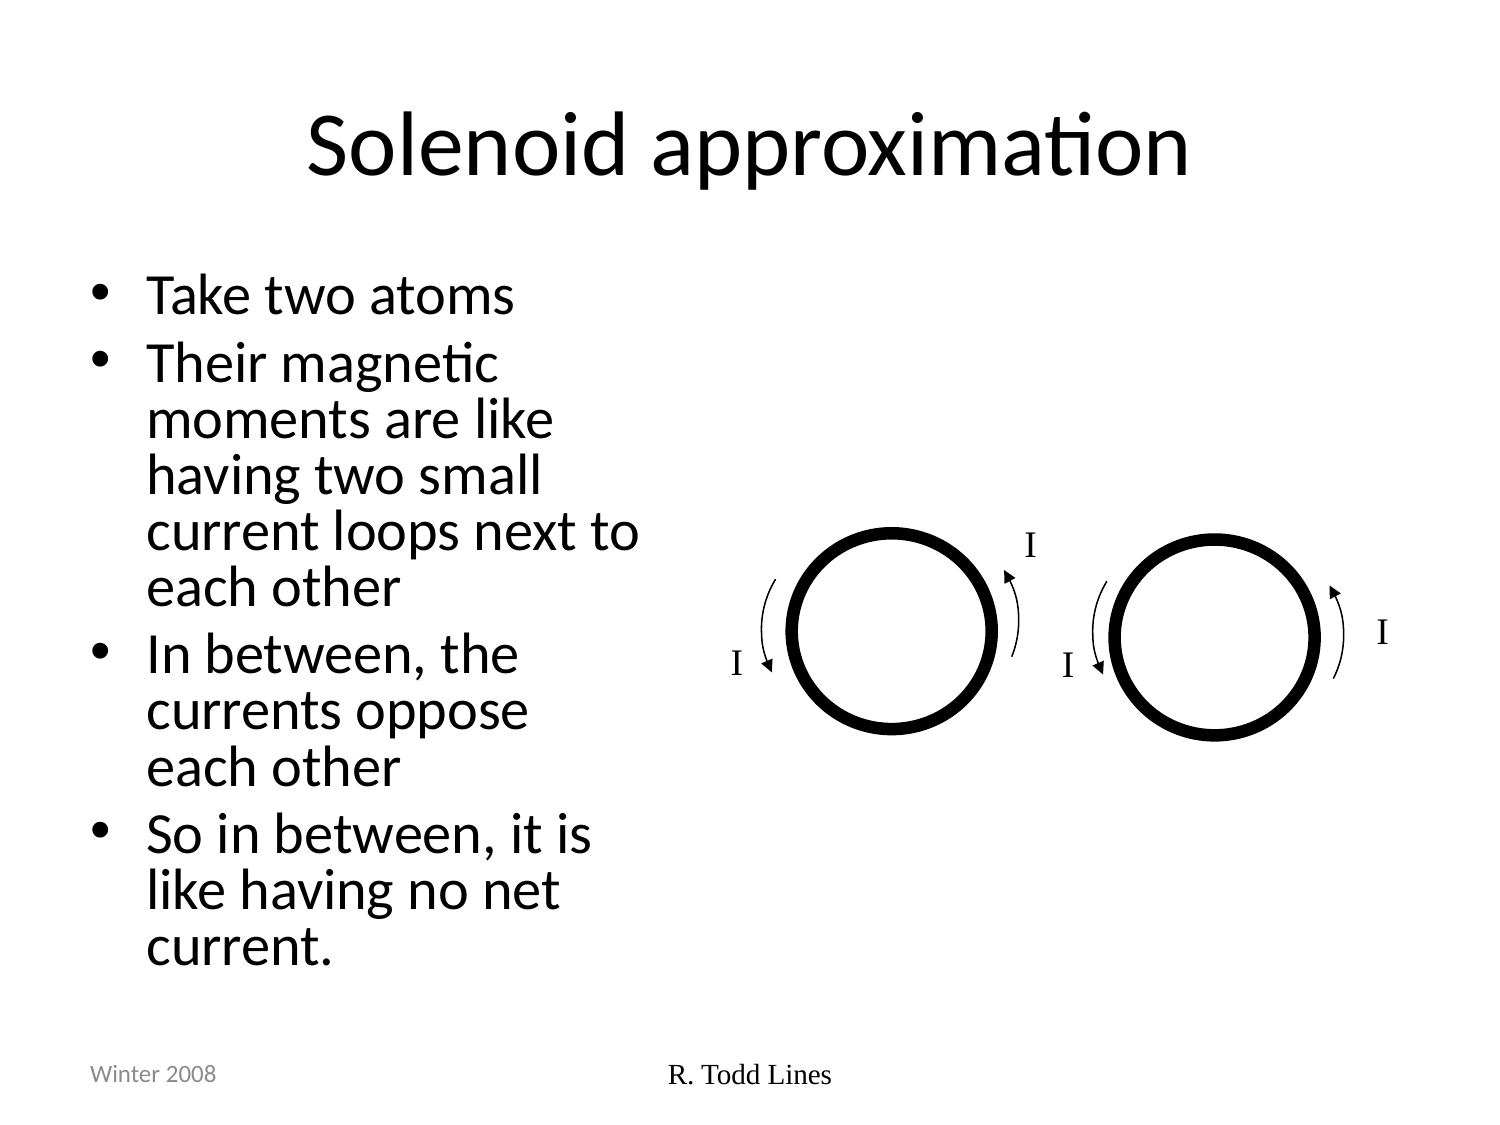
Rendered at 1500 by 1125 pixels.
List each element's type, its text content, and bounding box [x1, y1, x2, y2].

slide_number Winter 2008 [75, 1042, 425, 1103]
text_box [1092, 581, 1194, 675]
footer R. Todd Lines [512, 1042, 988, 1103]
text_box [1119, 539, 1310, 736]
text_box I [1047, 633, 1090, 693]
title Solenoid approximation [75, 45, 1425, 233]
text_box [1242, 585, 1344, 679]
text_box I [1361, 599, 1404, 660]
text_box I [715, 630, 758, 691]
text_box I [1009, 512, 1052, 572]
text_box [796, 533, 991, 730]
text_box [917, 570, 1019, 657]
list Take two atoms Their magnetic moments are like having two small current loops next to each other In between, the currents oppose each other So in between, it is like having no net current. [75, 262, 657, 1005]
text_box [761, 579, 863, 673]
